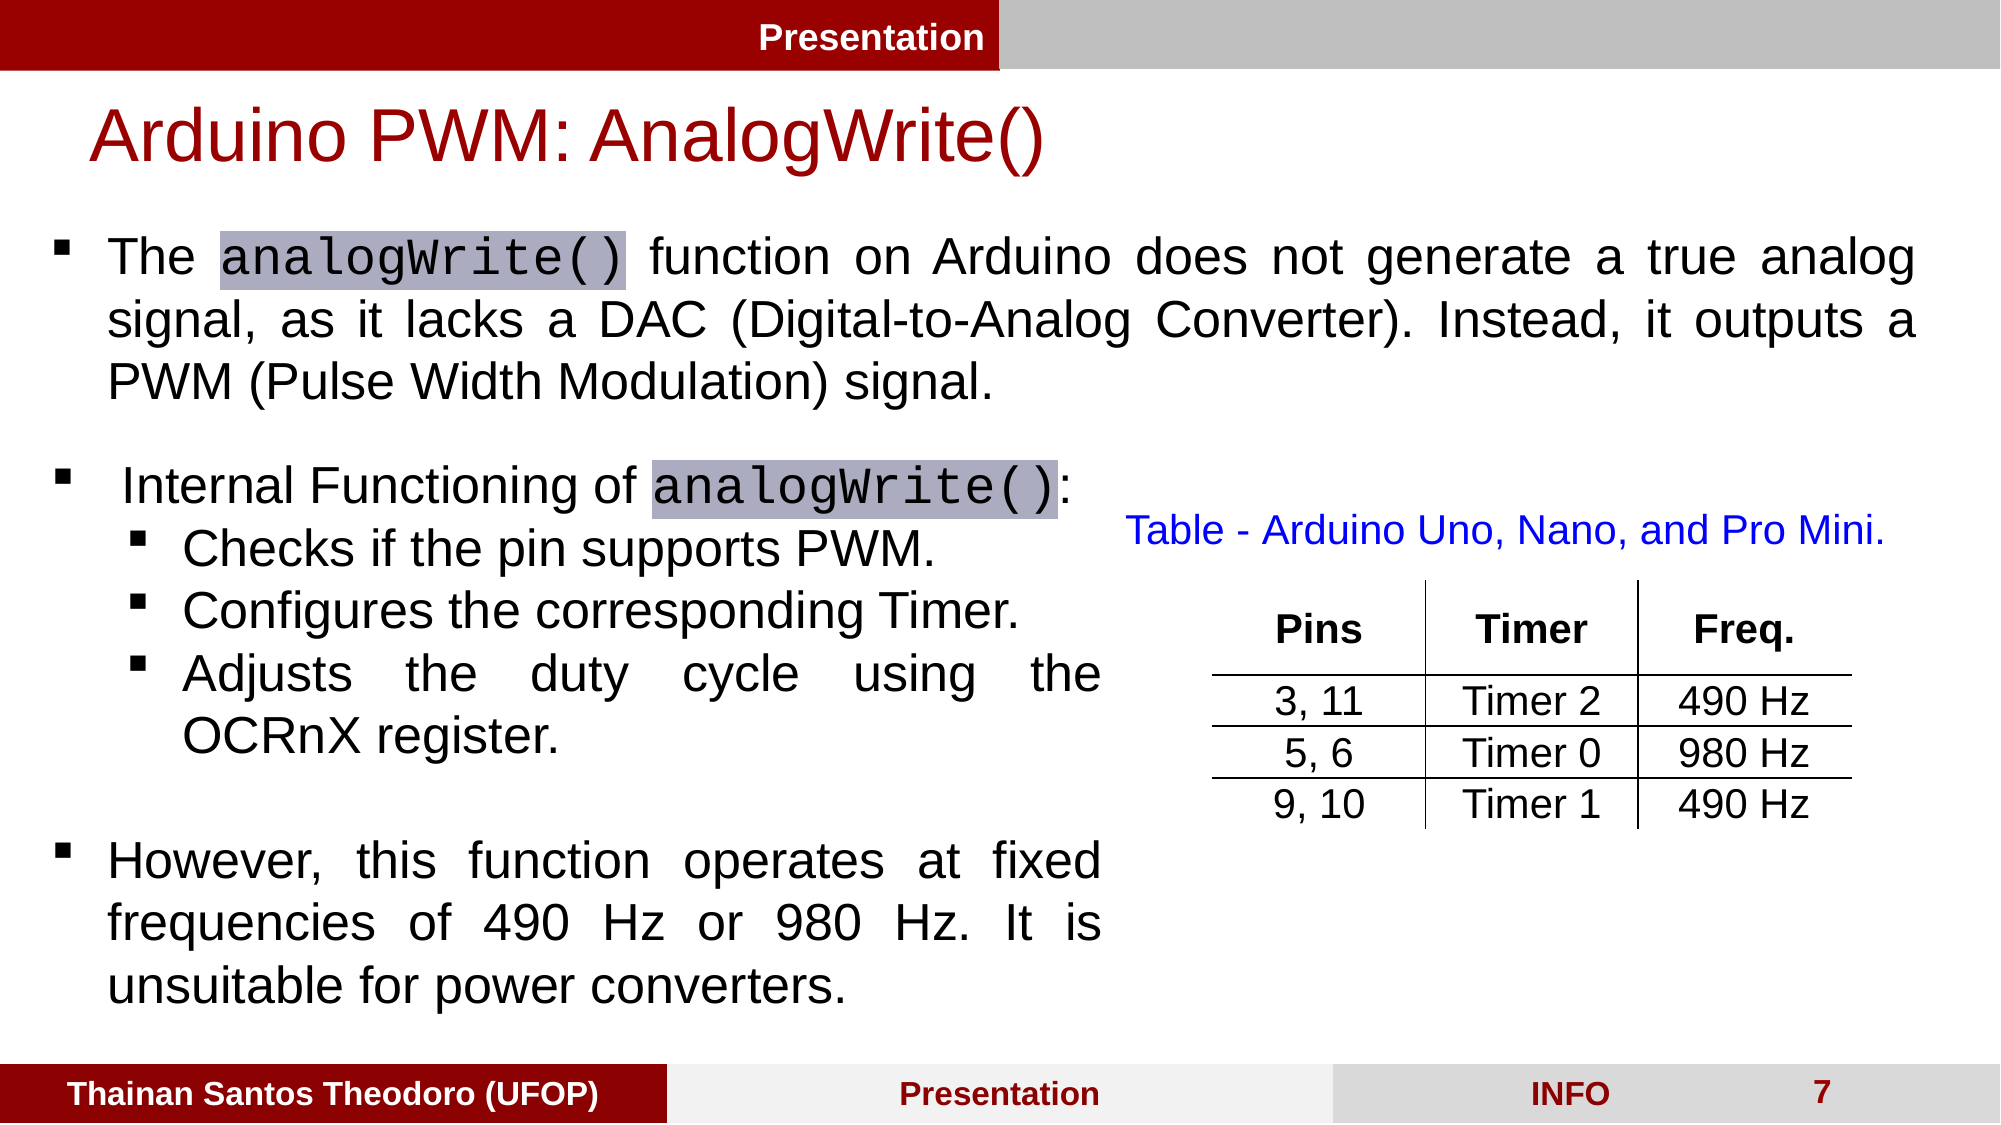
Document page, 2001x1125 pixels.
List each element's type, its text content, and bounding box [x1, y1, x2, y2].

table_header Freq. [1639, 582, 1850, 674]
text_box Arduino PWM: AnalogWrite() [0, 79, 2000, 184]
table_header Timer [1426, 582, 1637, 674]
table_header Pins [1214, 582, 1425, 674]
table_cell Timer 2 [1426, 676, 1637, 725]
table_cell 9, 10 [1214, 779, 1425, 829]
text_box Internal Functioning of analogWrite(): Checks if the pin supports PWM. Configures the corresponding Timer. Adjusts the duty cycle using the OCRnX register. However, this function operates at fixed frequencies of 490 Hz or 980 Hz. It is unsuitable for power converters. [36, 444, 1118, 1022]
table_cell Timer 1 [1426, 779, 1637, 829]
table_cell 490 Hz [1639, 779, 1850, 829]
table_cell 3, 11 [1214, 676, 1425, 725]
text_box The analogWrite() function on Arduino does not generate a true analog signal, as it lacks a DAC (Digital-to-Analog Converter). Instead, it outputs a PWM (Pulse Width Modulation) signal. [36, 215, 1933, 418]
text_box Table - Arduino Uno, Nano, and Pro Mini. [1118, 495, 1925, 561]
table_cell 5, 6 [1214, 727, 1425, 777]
table_cell 490 Hz [1639, 676, 1850, 725]
table_cell Timer 0 [1426, 727, 1637, 777]
table_cell 980 Hz [1639, 727, 1850, 777]
